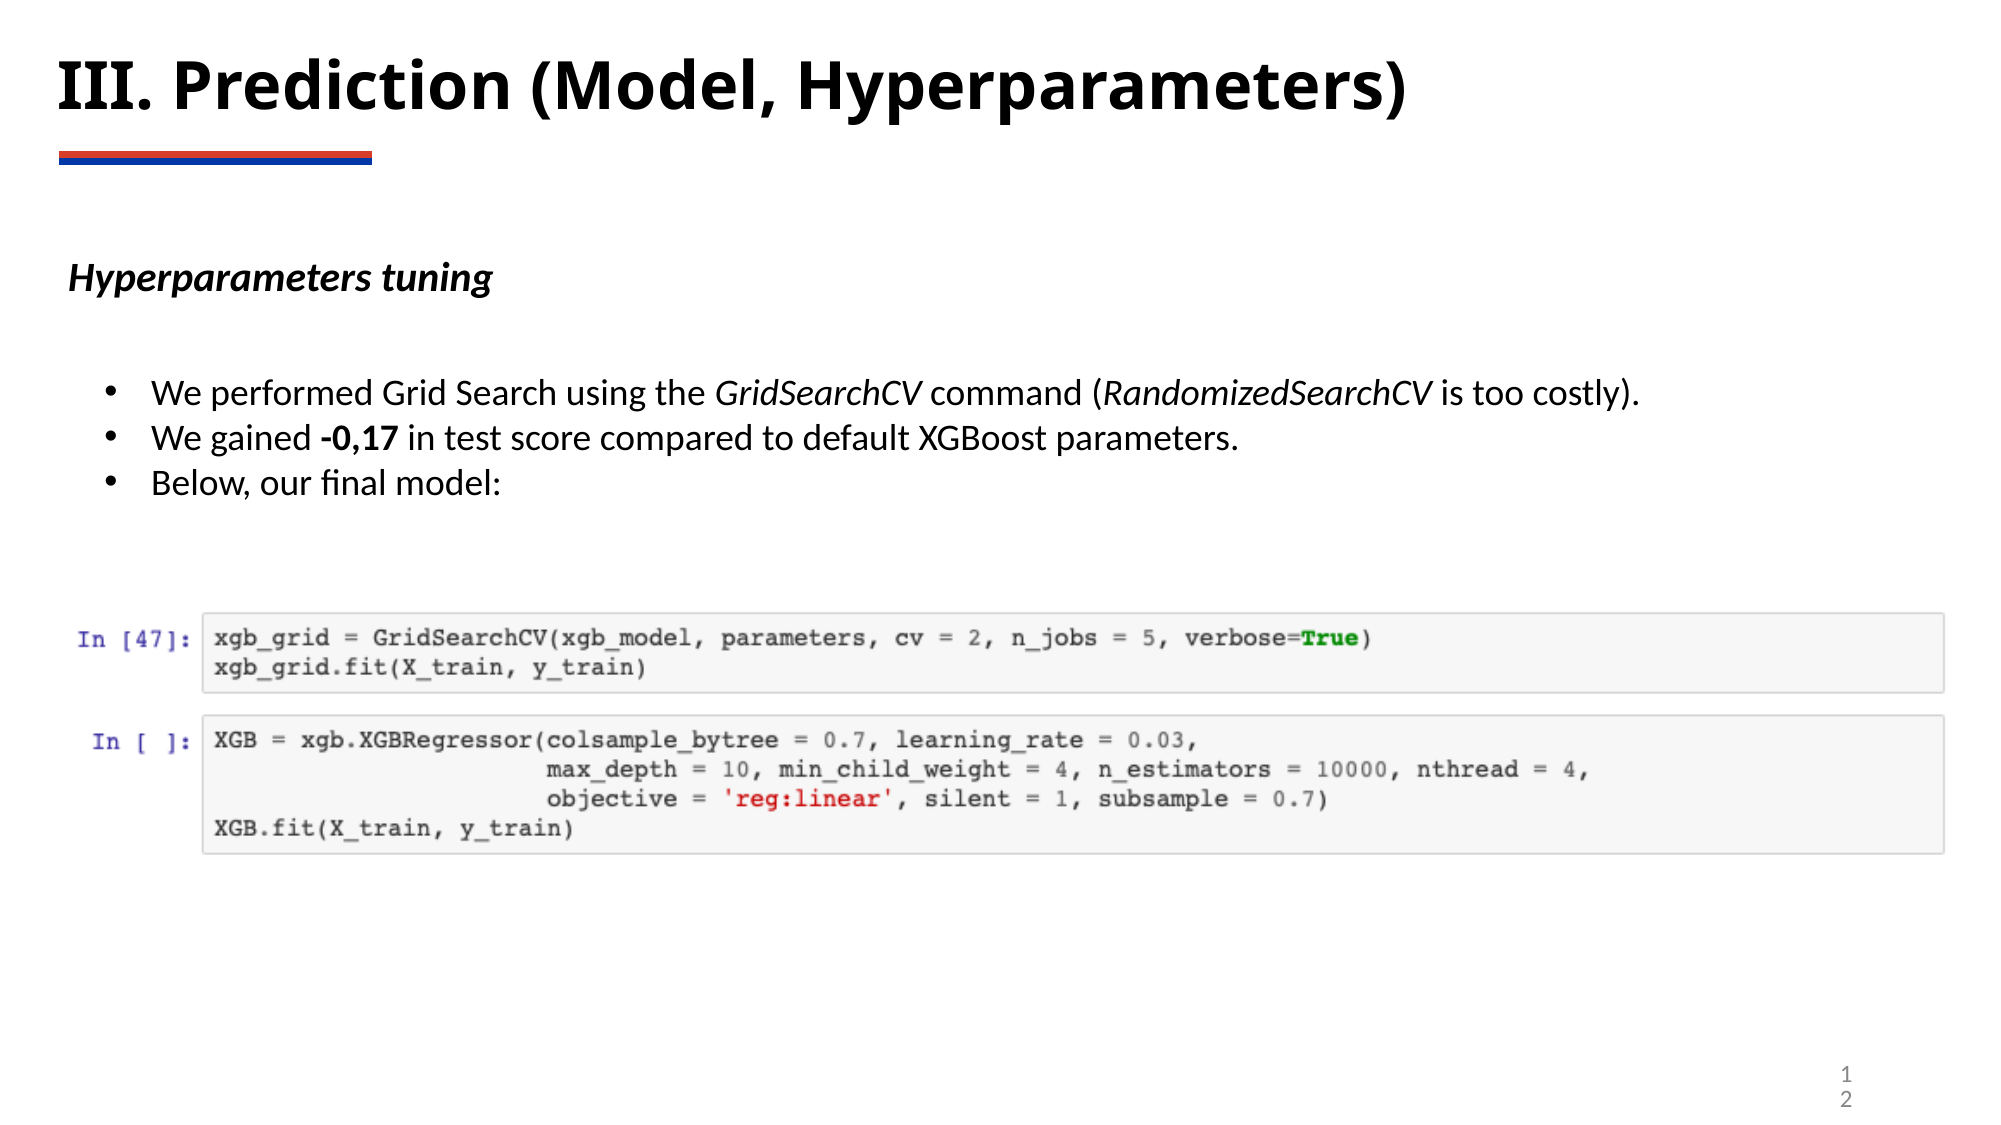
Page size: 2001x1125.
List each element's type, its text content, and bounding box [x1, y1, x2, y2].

slide_number 12 [1831, 1050, 1863, 1096]
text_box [211, 1, 220, 315]
picture [58, 604, 1978, 881]
text_box We performed Grid Search using the GridSearchCV command (RandomizedSearchCV is too costly). We gained -0,17 in test score compared to default XGBoost parameters. Below, our final model: [89, 360, 1734, 511]
text_box Hyperparameters tuning [60, 241, 211, 307]
text_box III. Prediction (Model, Hyperparameters) [220, 1, 1622, 174]
text_box III. Prediction (Model, Hyperparameters) [50, 1, 211, 174]
text_box Hyperparameters tuning [220, 241, 502, 307]
